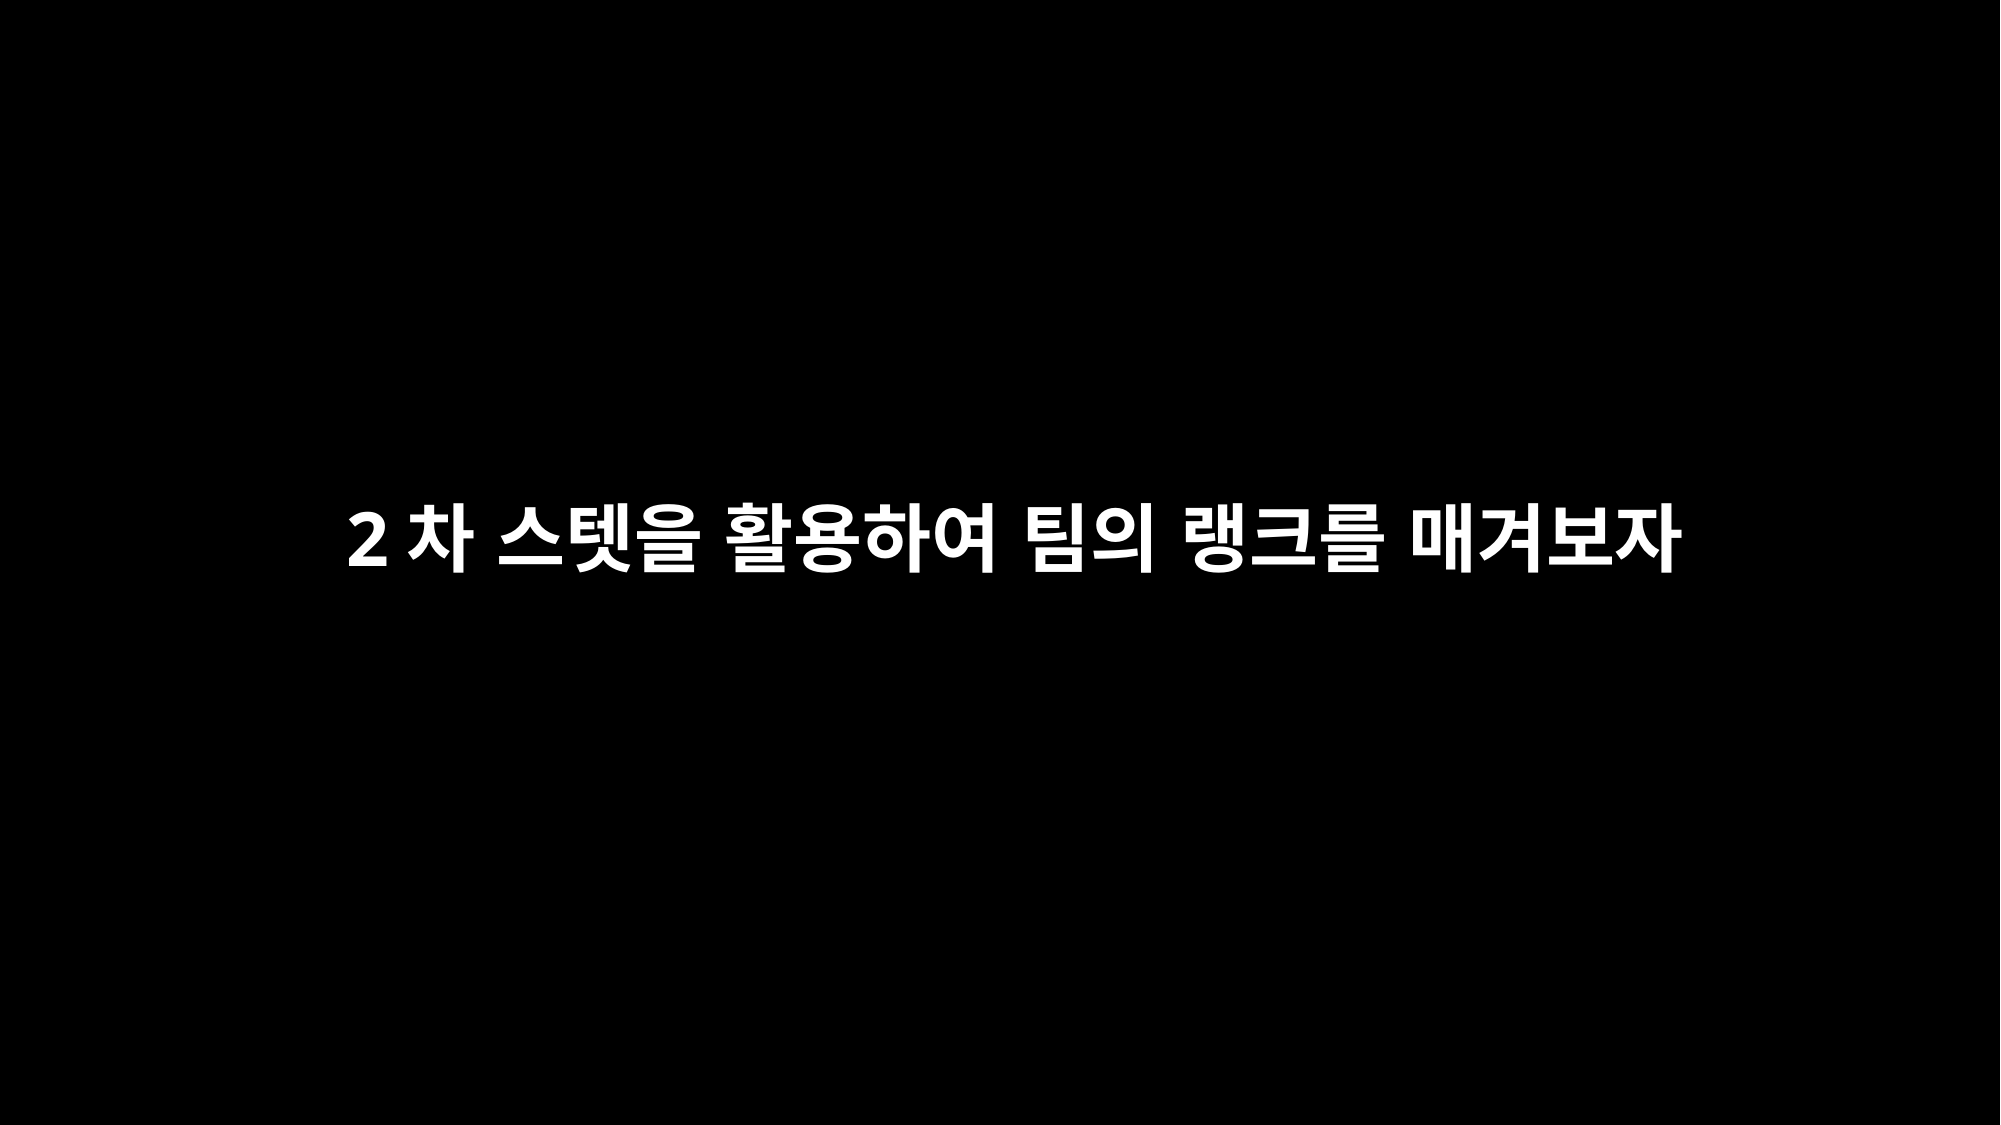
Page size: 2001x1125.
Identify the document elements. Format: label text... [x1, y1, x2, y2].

text_box 2차 스텟을 활용하여 팀의 랭크를 매겨보자 [331, 484, 1700, 590]
